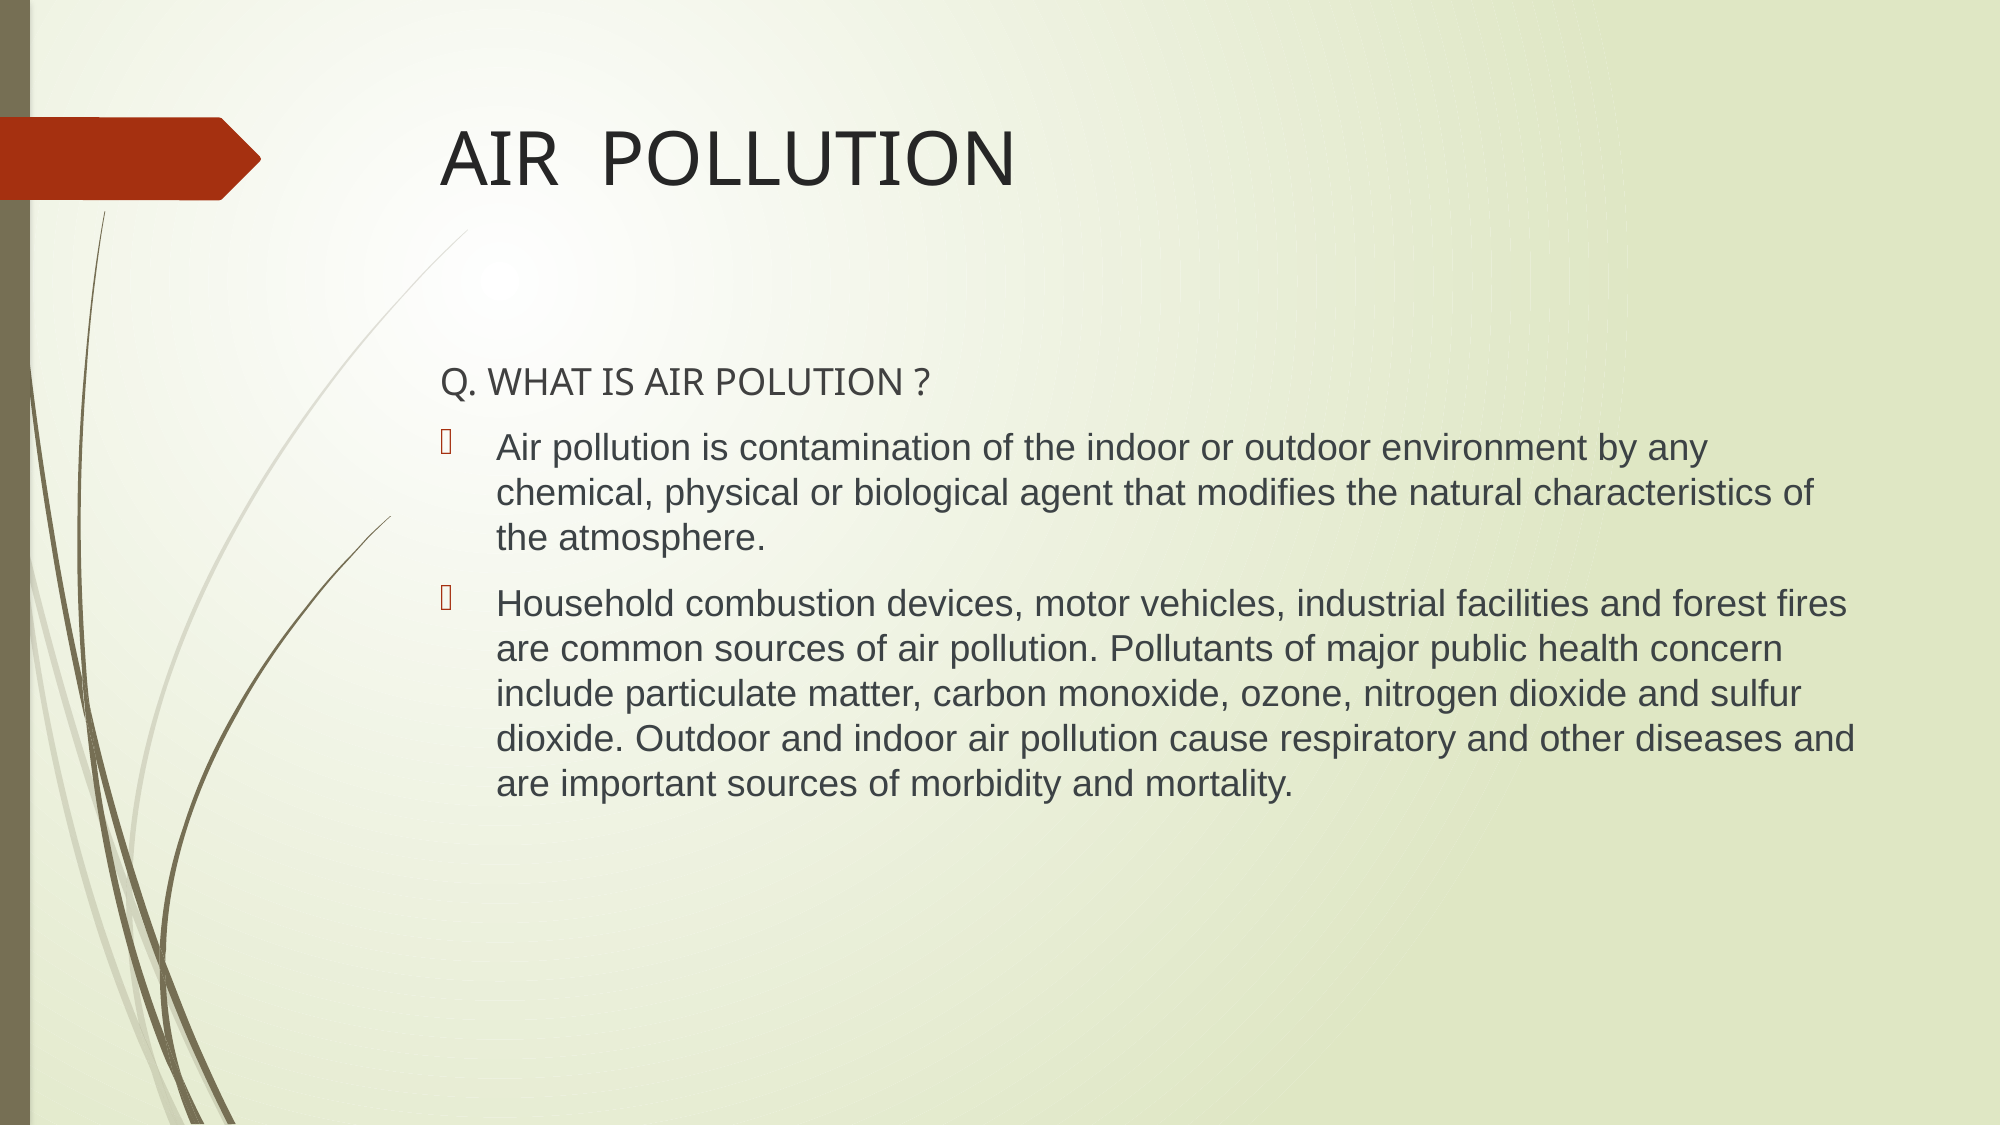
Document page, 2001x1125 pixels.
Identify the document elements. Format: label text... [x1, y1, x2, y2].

title AIR POLLUTION [425, 102, 1888, 313]
list Q. WHAT IS AIR POLUTION ? Air pollution is contamination of the indoor or outdoor environment by any chemical, physical or biological agent that modifies the natural characteristics of the atmosphere. Household combustion devices, motor vehicles, industrial facilities and forest fires are common sources of air pollution. Pollutants of major public health concern include particulate matter, carbon monoxide, ozone, nitrogen dioxide and sulfur dioxide. Outdoor and indoor air pollution cause respiratory and other diseases and are important sources of morbidity and mortality. [424, 350, 1888, 970]
